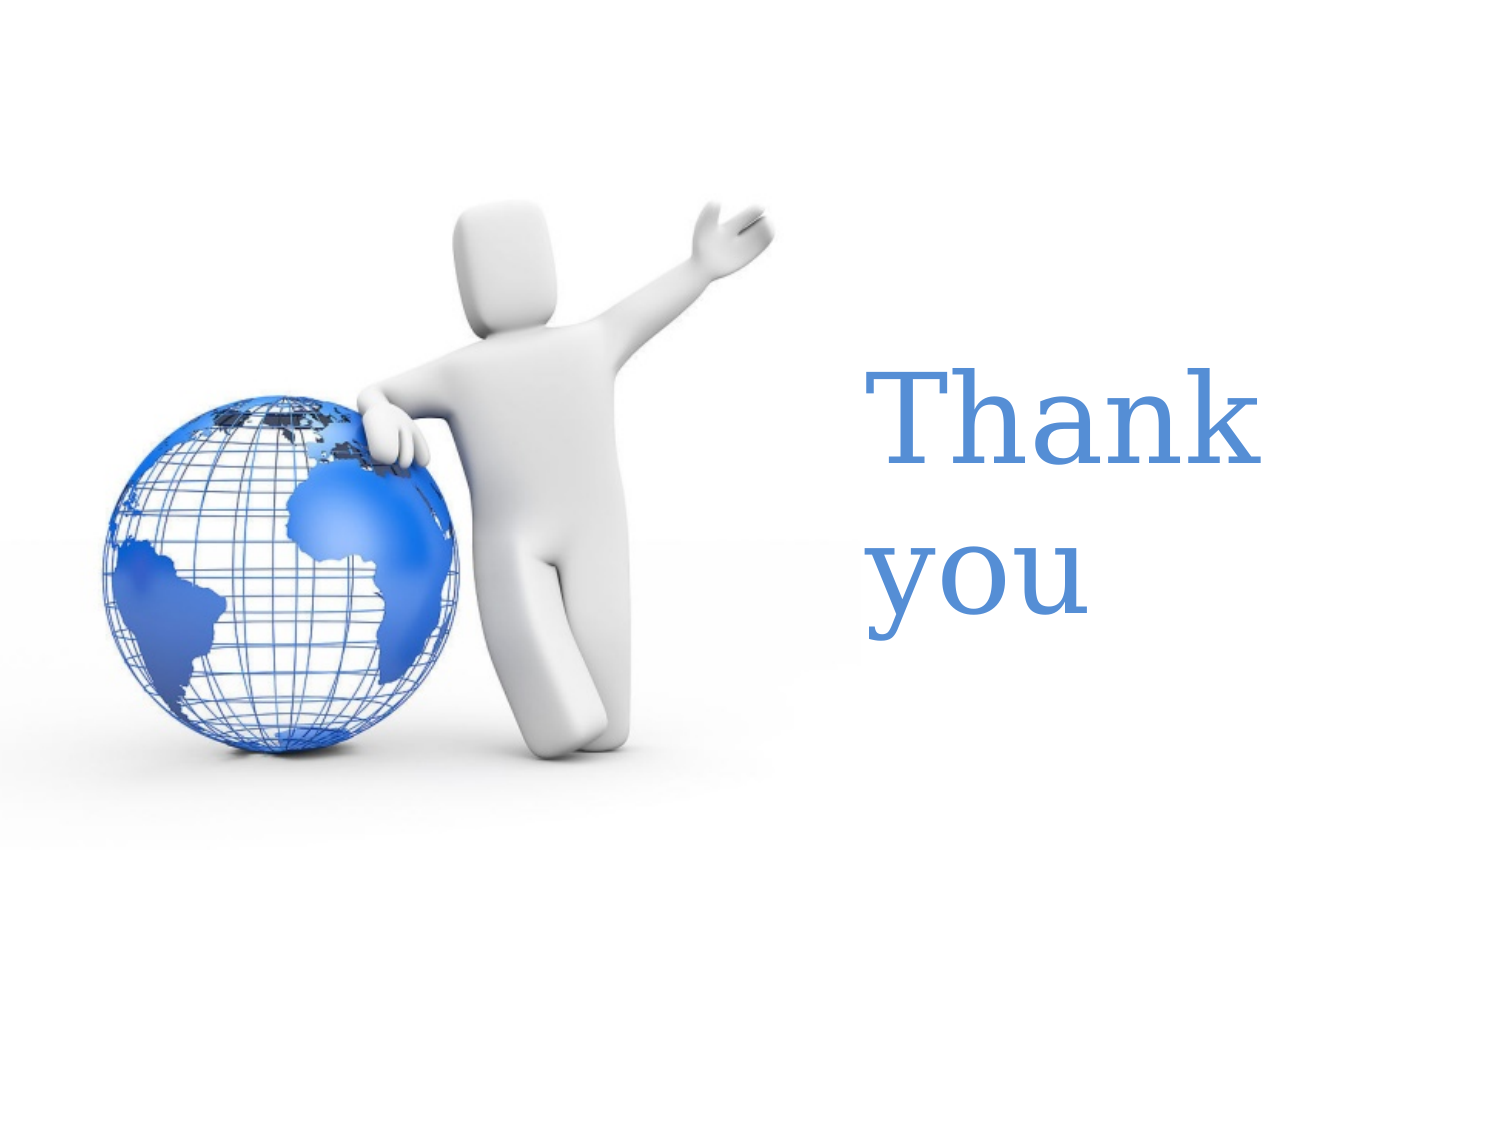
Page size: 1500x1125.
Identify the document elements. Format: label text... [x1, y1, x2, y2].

picture [0, 148, 861, 851]
text_box Thank you [865, 331, 1454, 646]
